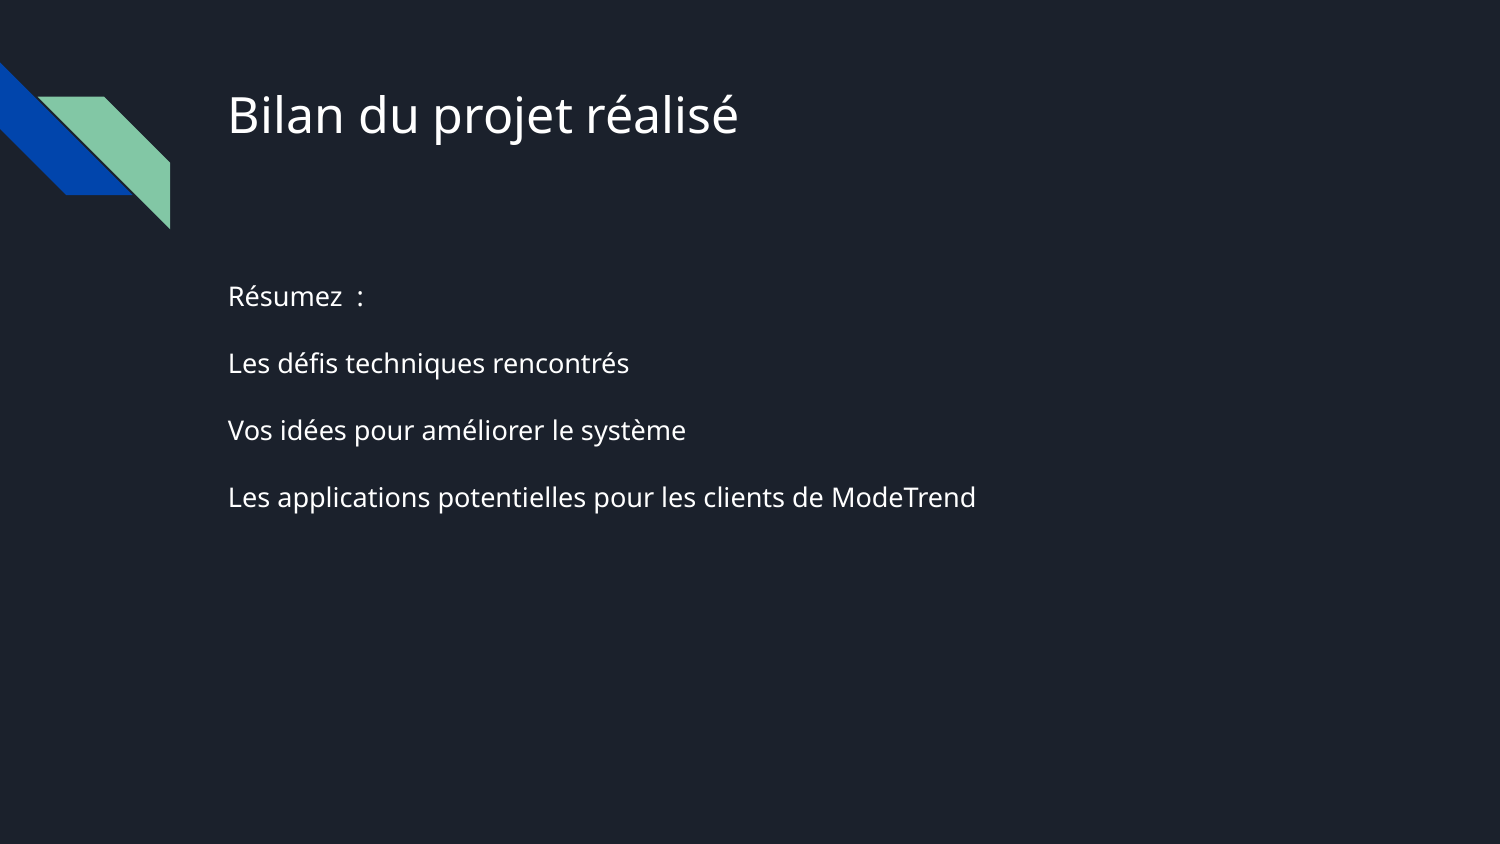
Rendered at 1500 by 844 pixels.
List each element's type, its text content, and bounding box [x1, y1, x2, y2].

list Résumez : Les défis techniques rencontrés Vos idées pour améliorer le système Les applications potentielles pour les clients de ModeTrend [212, 257, 1368, 735]
title Bilan du projet réalisé [212, 64, 1368, 215]
